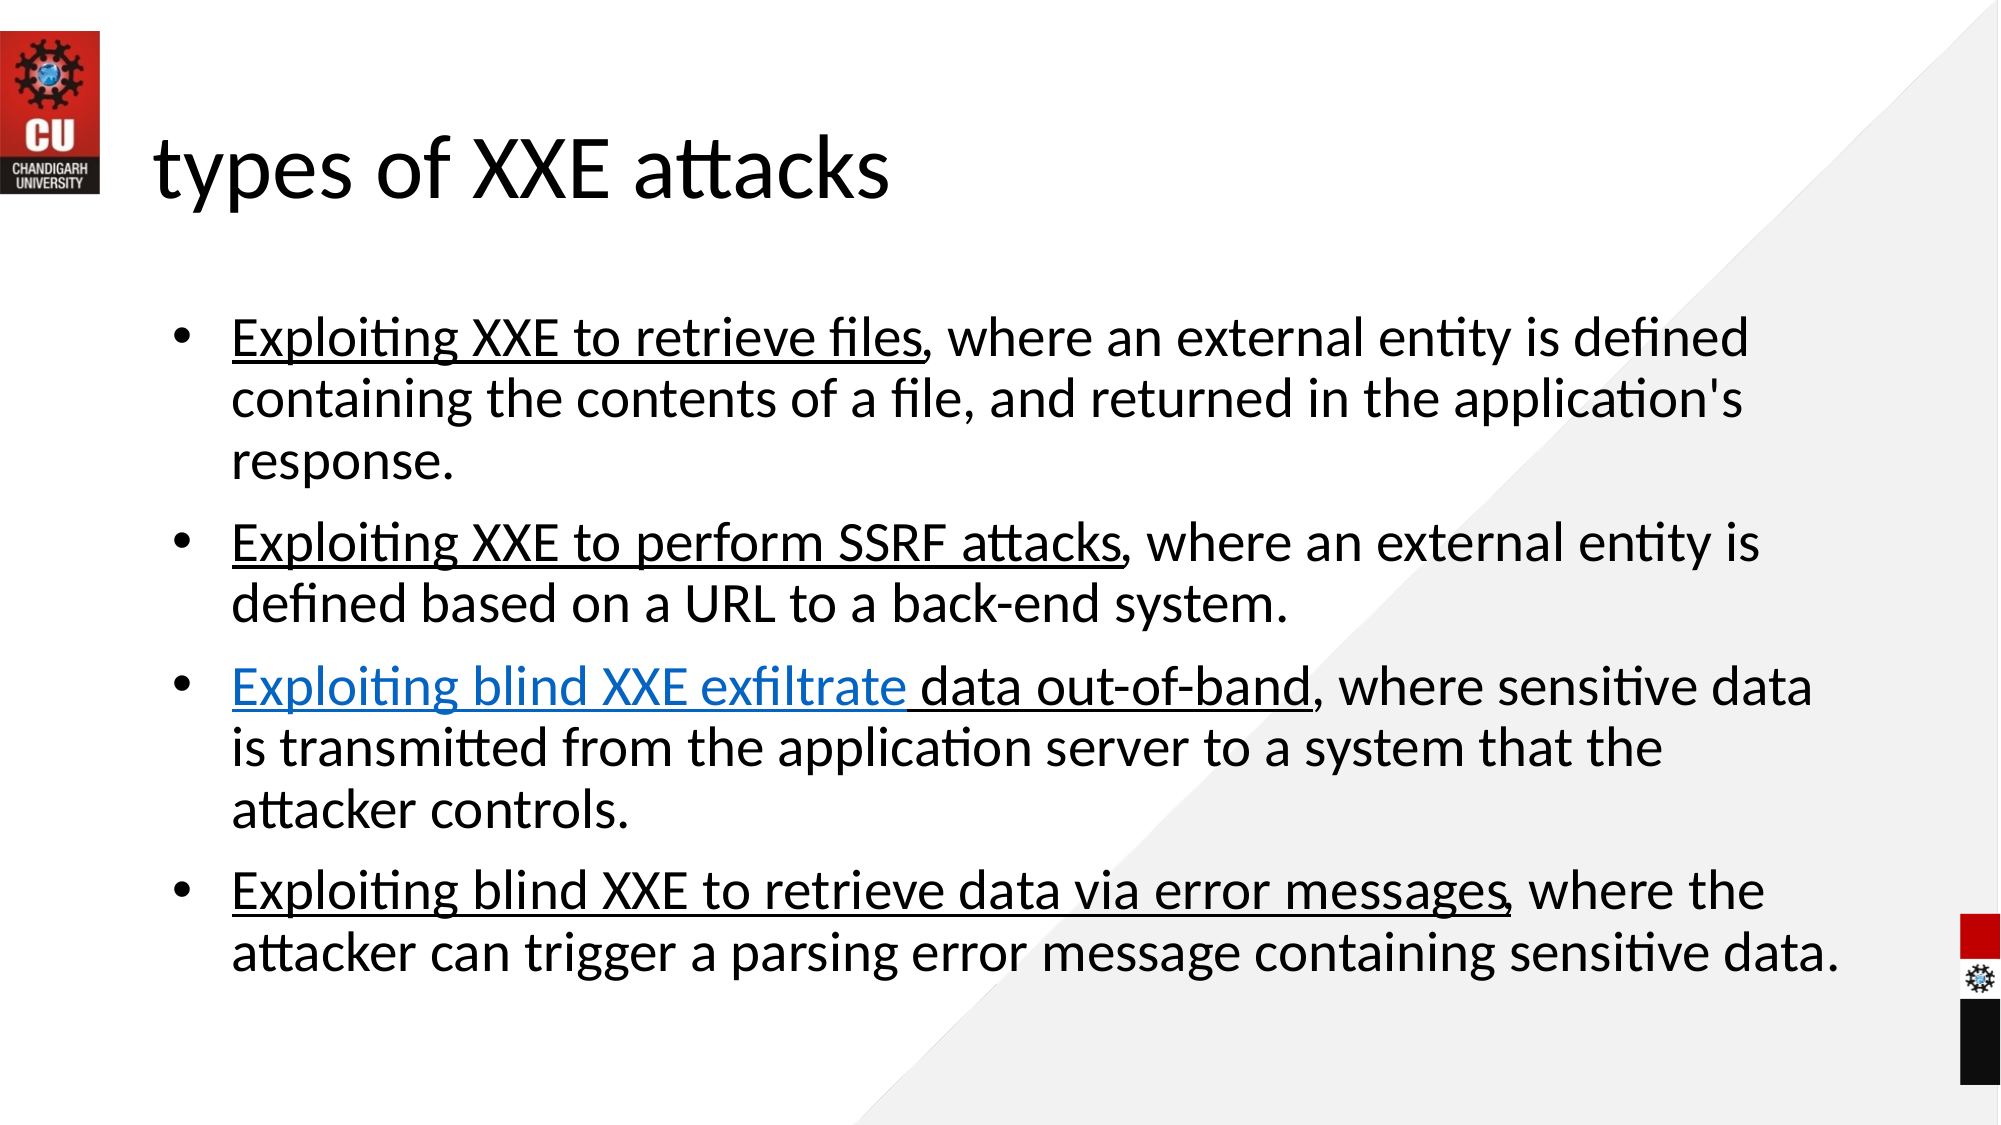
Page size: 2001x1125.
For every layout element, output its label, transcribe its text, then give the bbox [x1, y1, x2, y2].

list Exploiting XXE to retrieve files, where an external entity is defined containing the contents of a file, and returned in the application's response. Exploiting XXE to perform SSRF attacks, where an external entity is defined based on a URL to a back-end system. Exploiting blind XXE exfiltrate data out-of-band, where sensitive data is transmitted from the application server to a system that the attacker controls. Exploiting blind XXE to retrieve data via error messages, where the attacker can trigger a parsing error message containing sensitive data. [137, 299, 1863, 1014]
title types of XXE attacks [137, 59, 1863, 278]
picture [0, 0, 2001, 1125]
